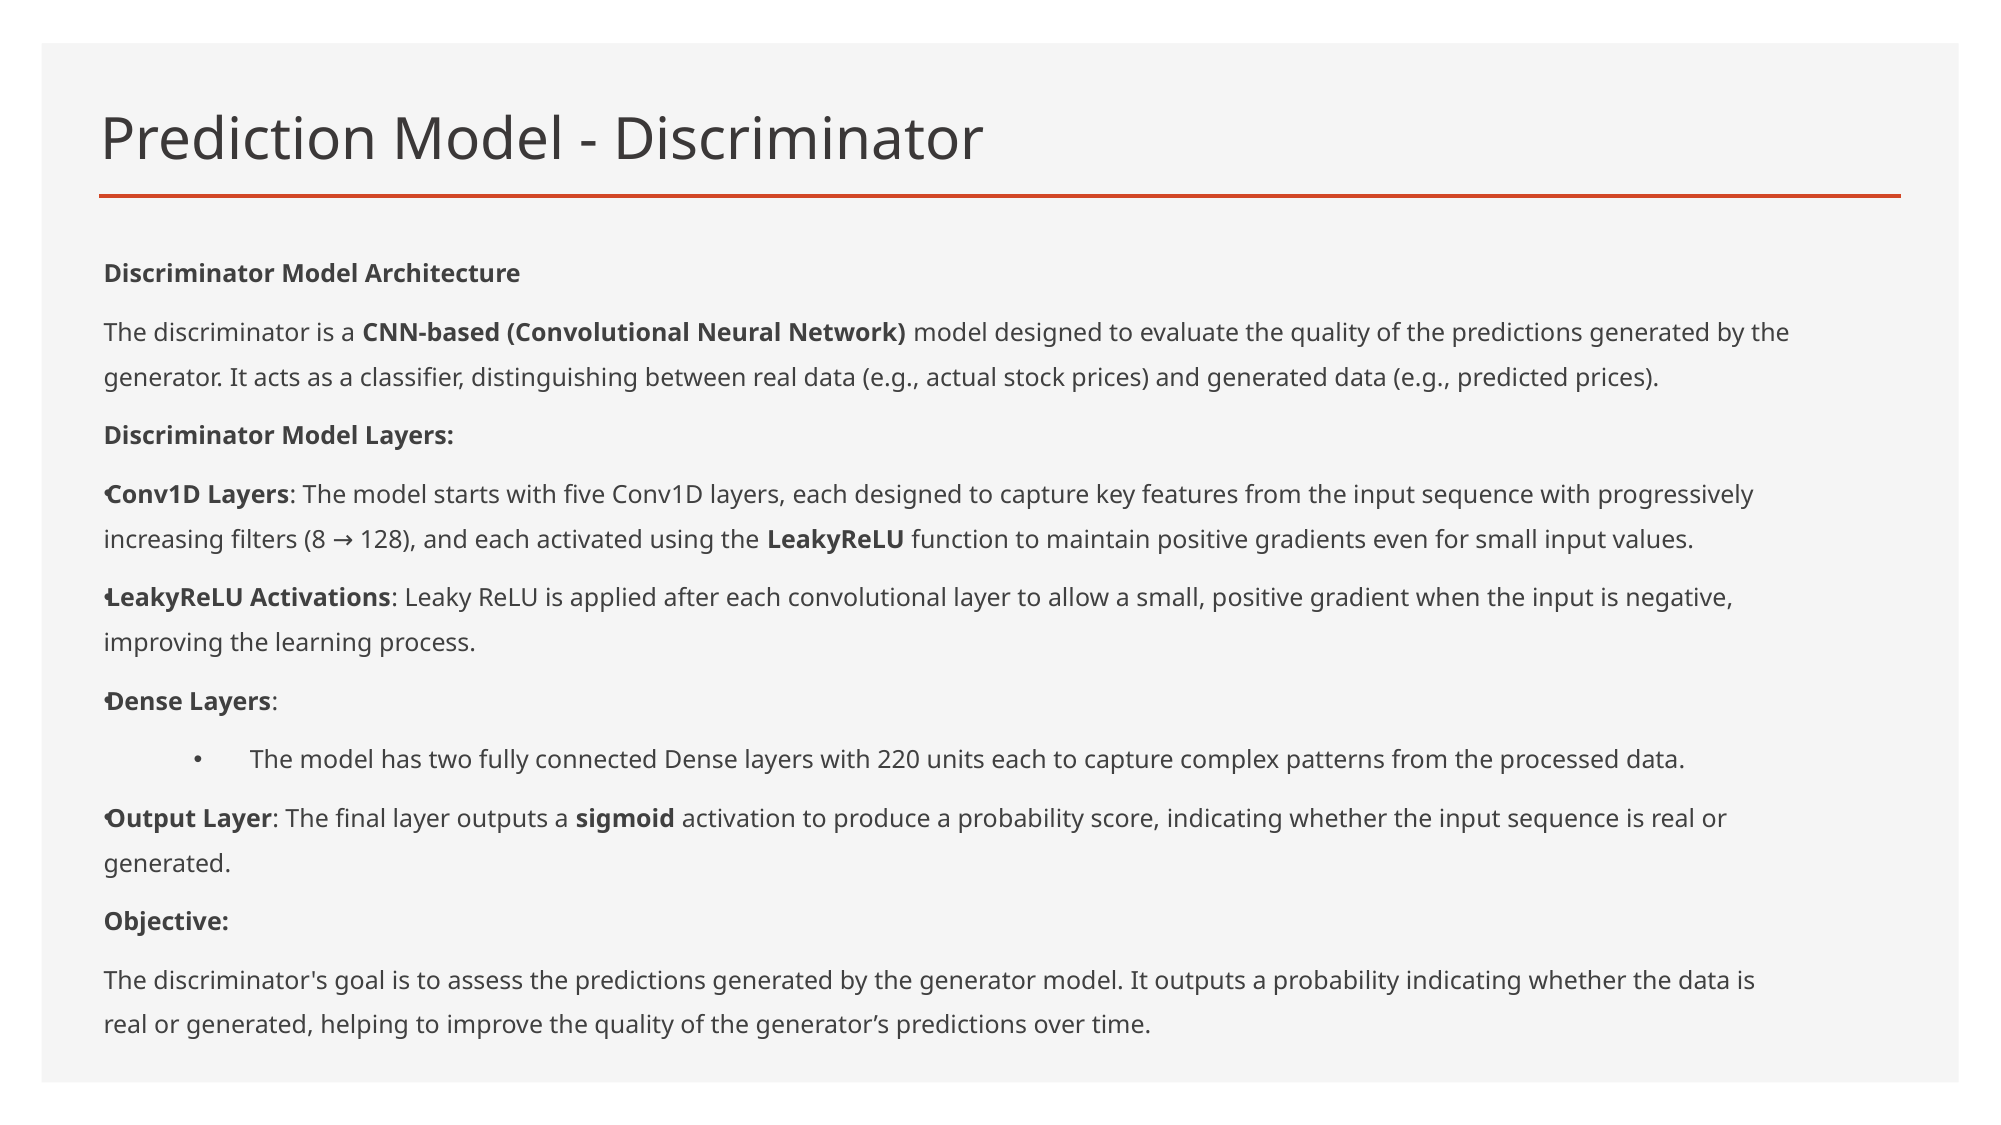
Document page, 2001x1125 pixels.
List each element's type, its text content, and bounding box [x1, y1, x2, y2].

title Prediction Model - Discriminator [85, 73, 1214, 179]
list Discriminator Model Architecture The discriminator is a CNN-based (Convolutional Neural Network) model designed to evaluate the quality of the predictions generated by the generator. It acts as a classifier, distinguishing between real data (e.g., actual stock prices) and generated data (e.g., predicted prices). Discriminator Model Layers: Conv1D Layers: The model starts with five Conv1D layers, each designed to capture key features from the input sequence with progressively increasing filters (8 → 128), and each activated using the LeakyReLU function to maintain positive gradients even for small input values. LeakyReLU Activations: Leaky ReLU is applied after each convolutional layer to allow a small, positive gradient when the input is negative, improving the learning process. Dense Layers: The model has two fully connected Dense layers with 220 units each to capture complex patterns from the processed data. Output Layer: The final layer outputs a sigmoid activation to produce a probability score, indicating whether the input sequence is real or generated. Objective: The discriminator's goal is to assess the predictions generated by the generator model. It outputs a probability indicating whether the data is real or generated, helping to improve the quality of the generator’s predictions over time. [88, 235, 1824, 1072]
